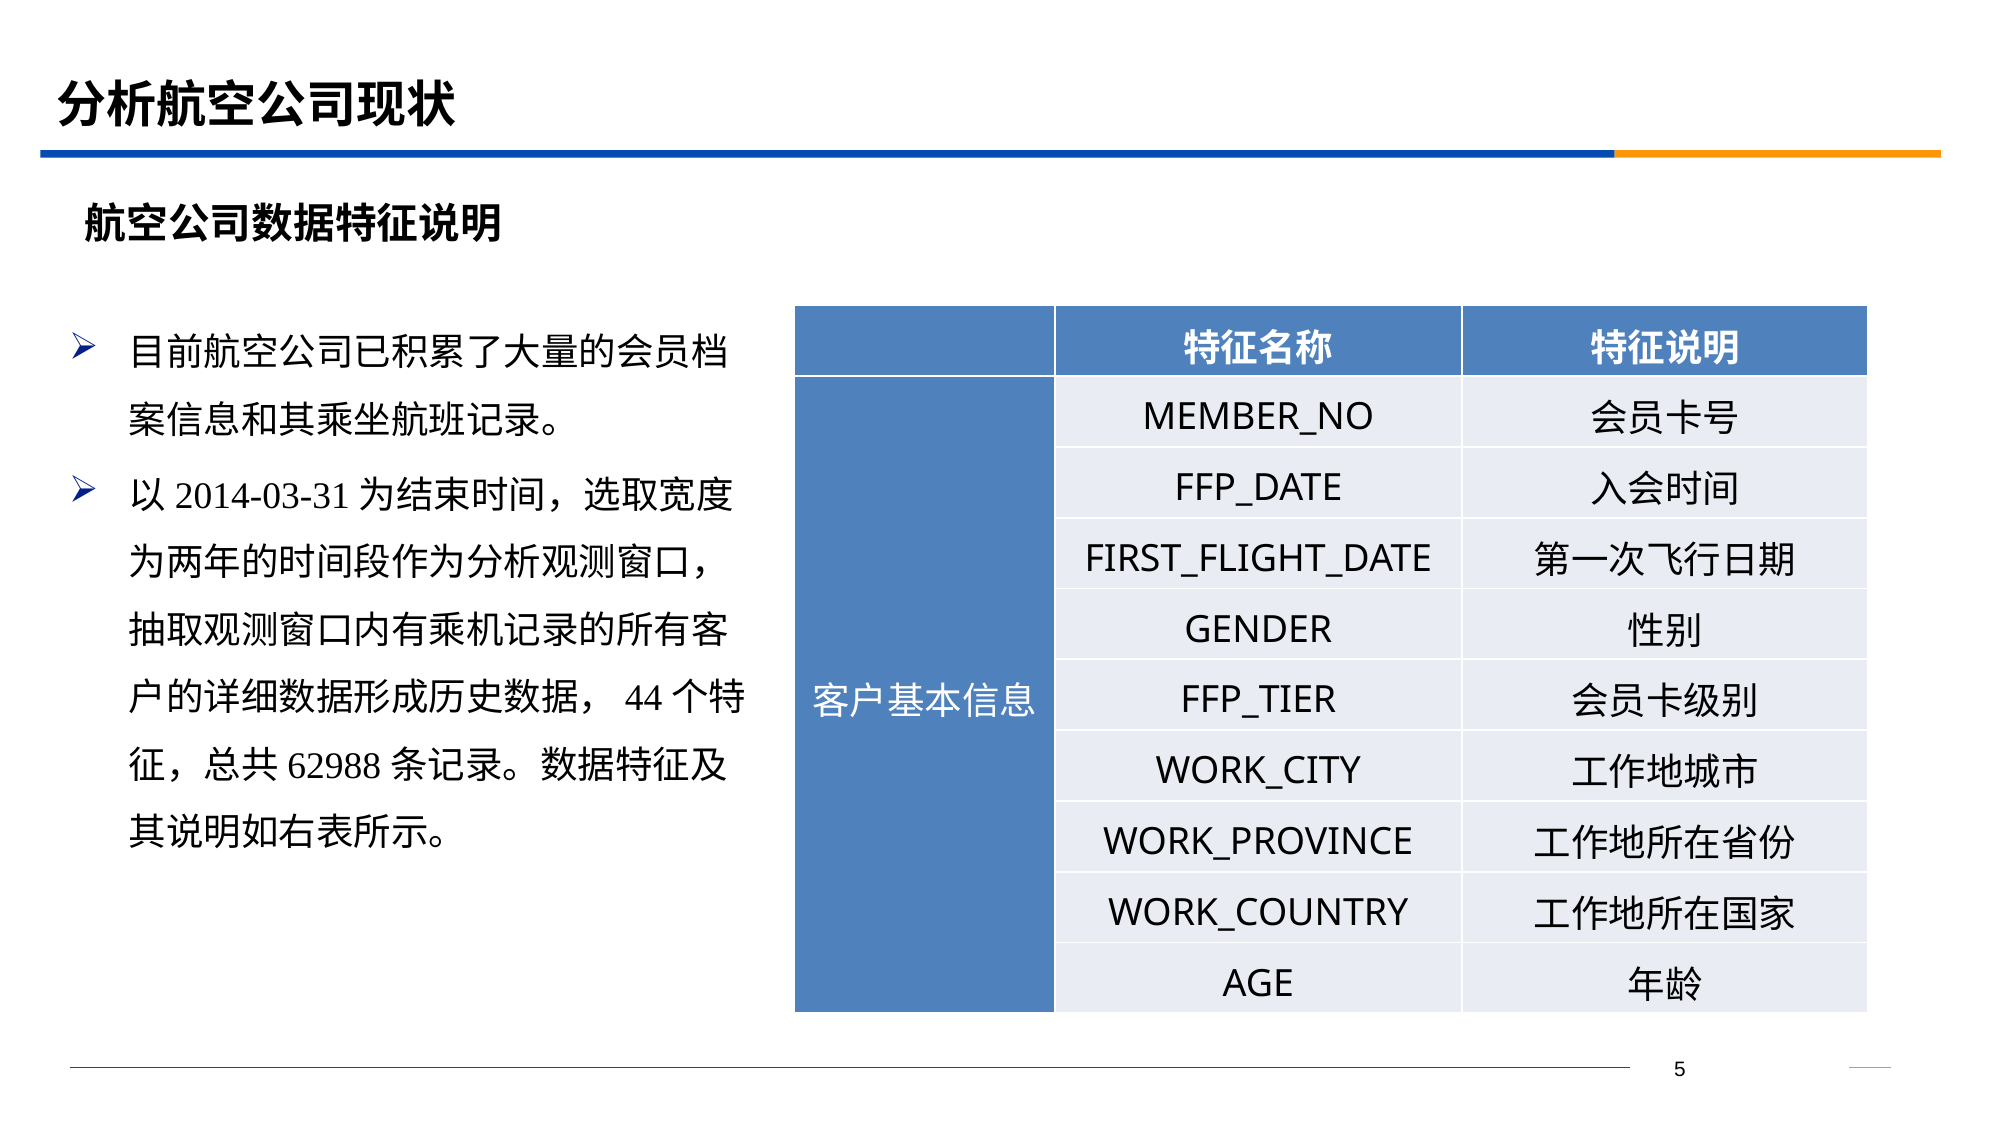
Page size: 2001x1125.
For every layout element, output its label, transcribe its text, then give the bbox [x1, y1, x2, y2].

table_header 特征名称 [1056, 306, 1461, 375]
table_cell WORK_CITY [1056, 731, 1461, 800]
table_cell 工作地城市 [1463, 731, 1867, 800]
table_cell 客户基本信息 [795, 377, 1054, 1012]
table_cell WORK_PROVINCE [1056, 802, 1461, 871]
table_cell 会员卡级别 [1463, 660, 1867, 729]
table_cell 性别 [1463, 589, 1867, 658]
table_cell FFP_DATE [1056, 448, 1461, 517]
title 分析航空公司现状 [41, 58, 1842, 146]
table_cell FFP_TIER [1056, 660, 1461, 729]
table_cell 入会时间 [1463, 448, 1867, 517]
table_cell GENDER [1056, 589, 1461, 658]
table_cell 工作地所在国家 [1463, 873, 1867, 942]
table_cell 工作地所在省份 [1463, 802, 1867, 871]
table_header [795, 306, 1054, 375]
table_header 特征说明 [1463, 306, 1867, 375]
table_cell MEMBER_NO [1056, 377, 1461, 446]
table_cell WORK_COUNTRY [1056, 873, 1461, 942]
list 目前航空公司已积累了大量的会员档案信息和其乘坐航班记录。 以2014-03-31为结束时间，选取宽度为两年的时间段作为分析观测窗口，抽取观测窗口内有乘机记录的所有客户的详细数据形成历史数据，44个特征，总共62988条记录。数据特征及其说明如右表所示。 [54, 298, 764, 1010]
table_cell 会员卡号 [1463, 377, 1867, 446]
table_cell 第一次飞行日期 [1463, 519, 1867, 588]
table_cell 年龄 [1463, 943, 1867, 1012]
table_cell AGE [1056, 943, 1461, 1012]
table_cell FIRST_FLIGHT_DATE [1056, 519, 1461, 588]
list 航空公司数据特征说明 [69, 186, 1892, 257]
